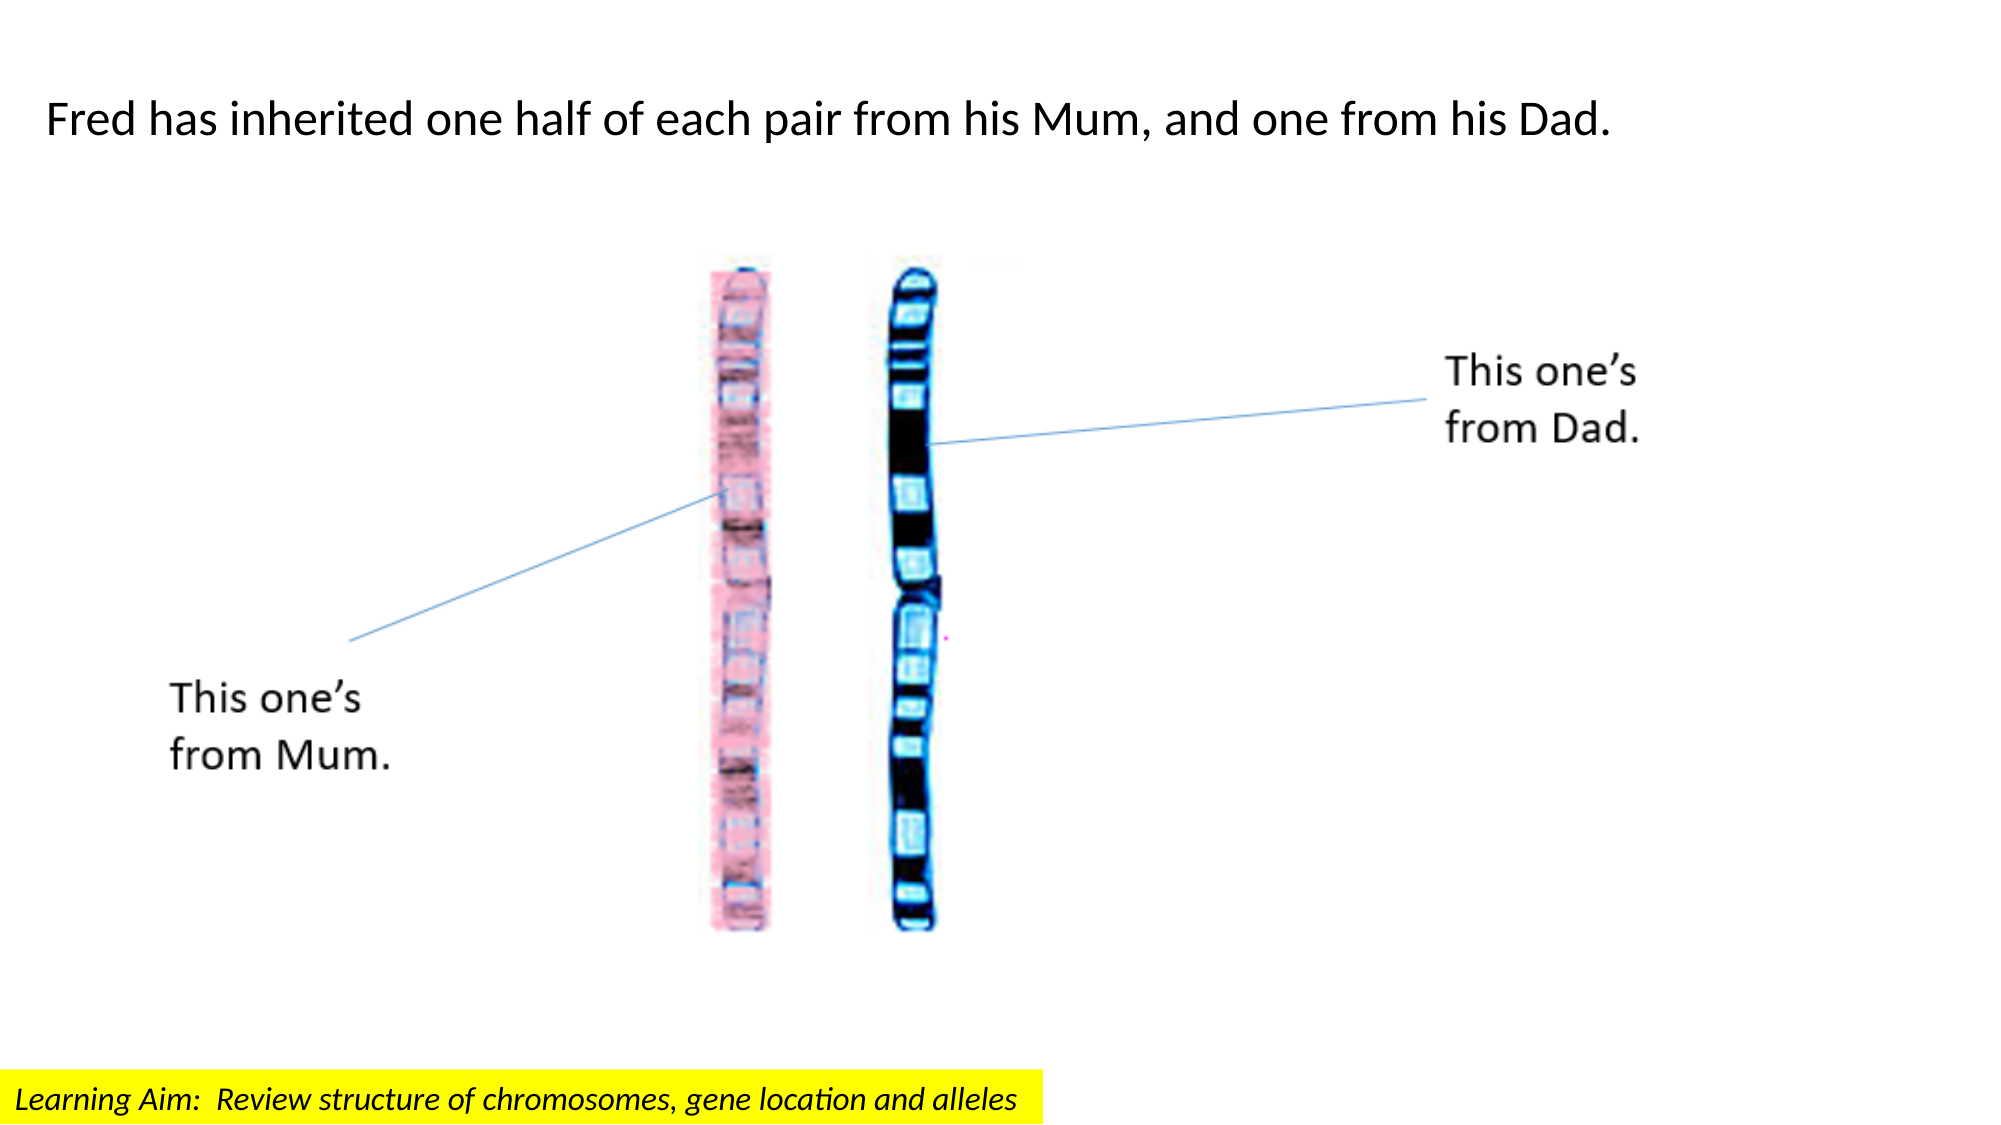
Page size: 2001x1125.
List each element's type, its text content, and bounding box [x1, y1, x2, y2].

text_box Learning Aim: Review structure of chromosomes, gene location and alleles [0, 1069, 1043, 1125]
picture [109, 193, 1755, 1061]
text_box Fred has inherited one half of each pair from his Mum, and one from his Dad. [31, 78, 1650, 153]
